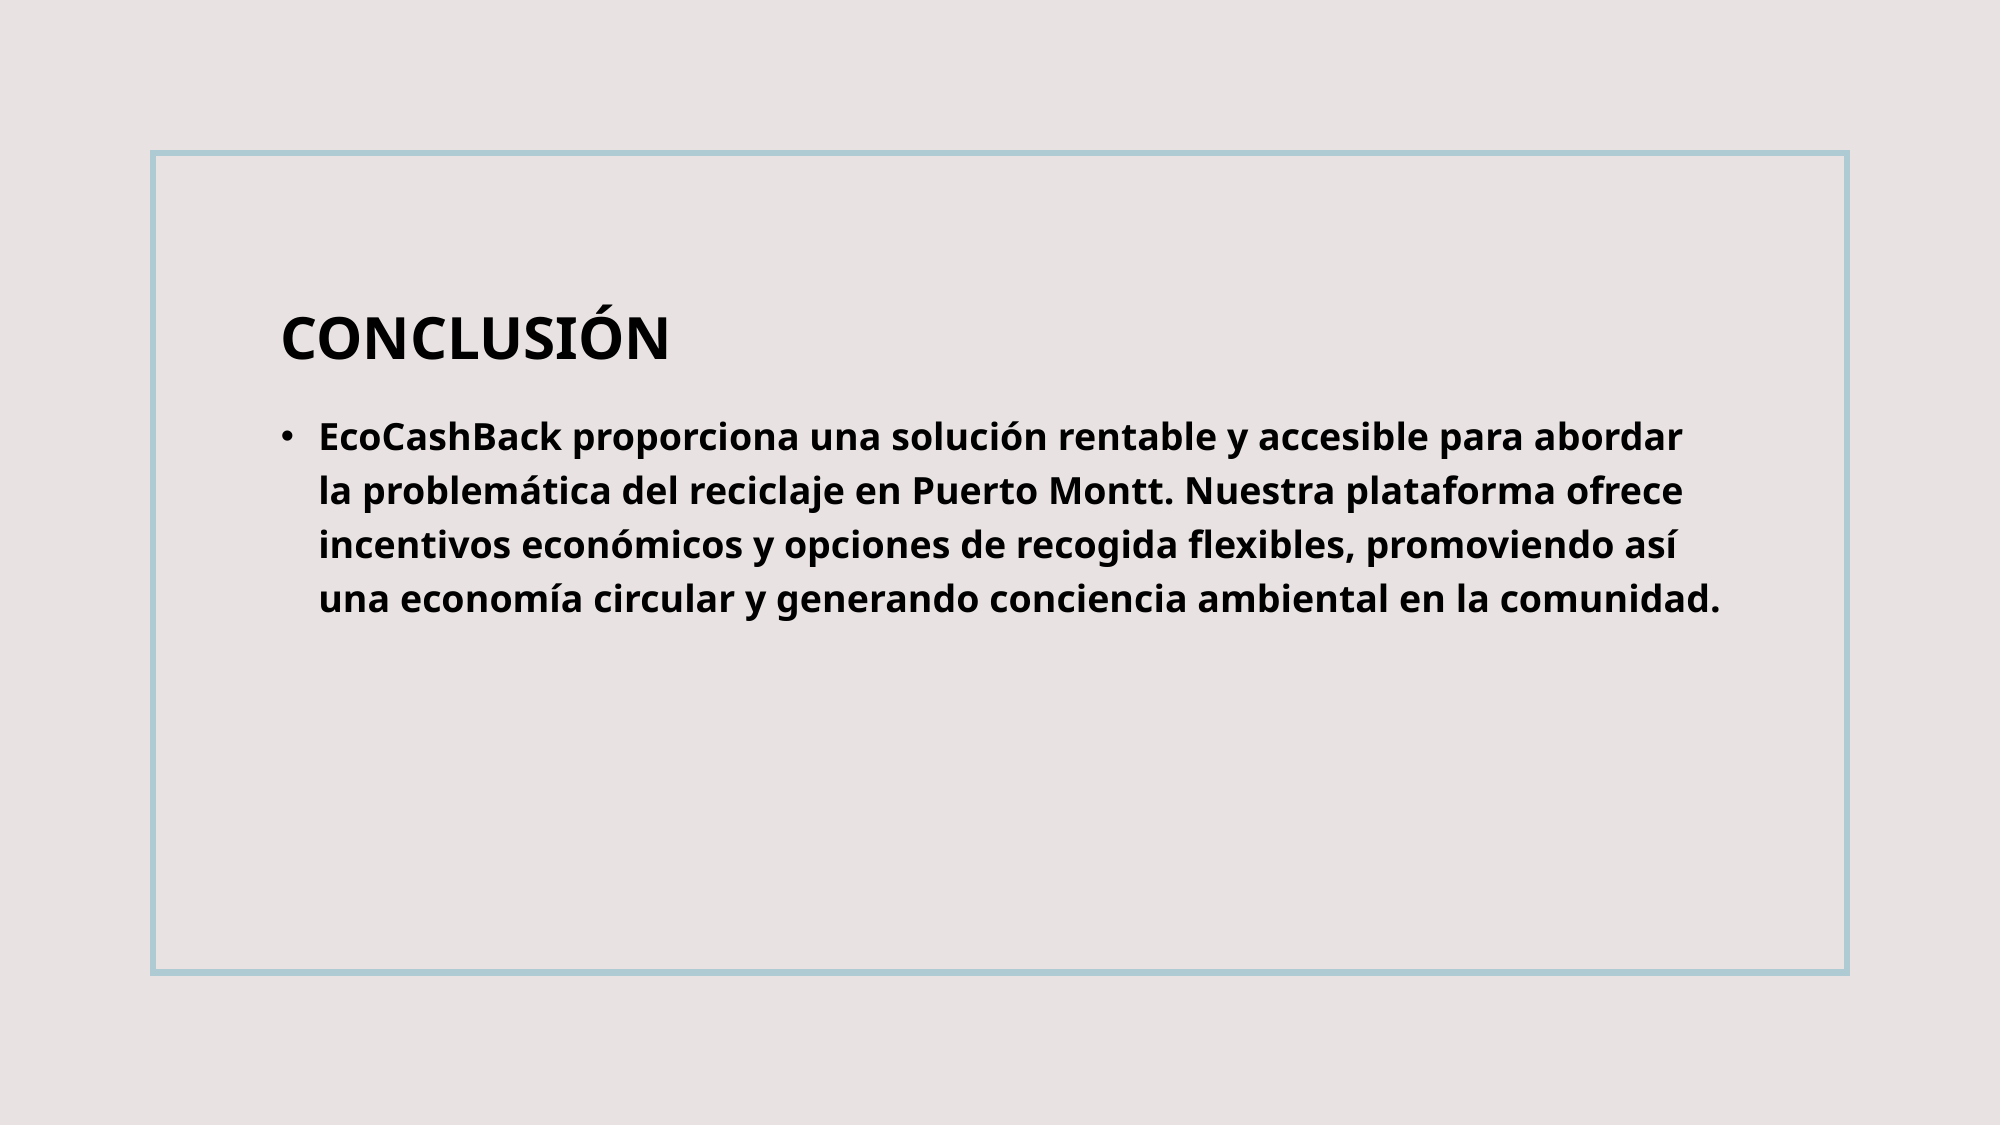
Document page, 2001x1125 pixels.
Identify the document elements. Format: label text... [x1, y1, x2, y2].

title CONCLUSIÓN [265, 202, 1739, 379]
list EcoCashBack proporciona una solución rentable y accesible para abordar la problemática del reciclaje en Puerto Montt. Nuestra plataforma ofrece incentivos económicos y opciones de recogida flexibles, promoviendo así una economía circular y generando conciencia ambiental en la comunidad. [265, 396, 1739, 913]
